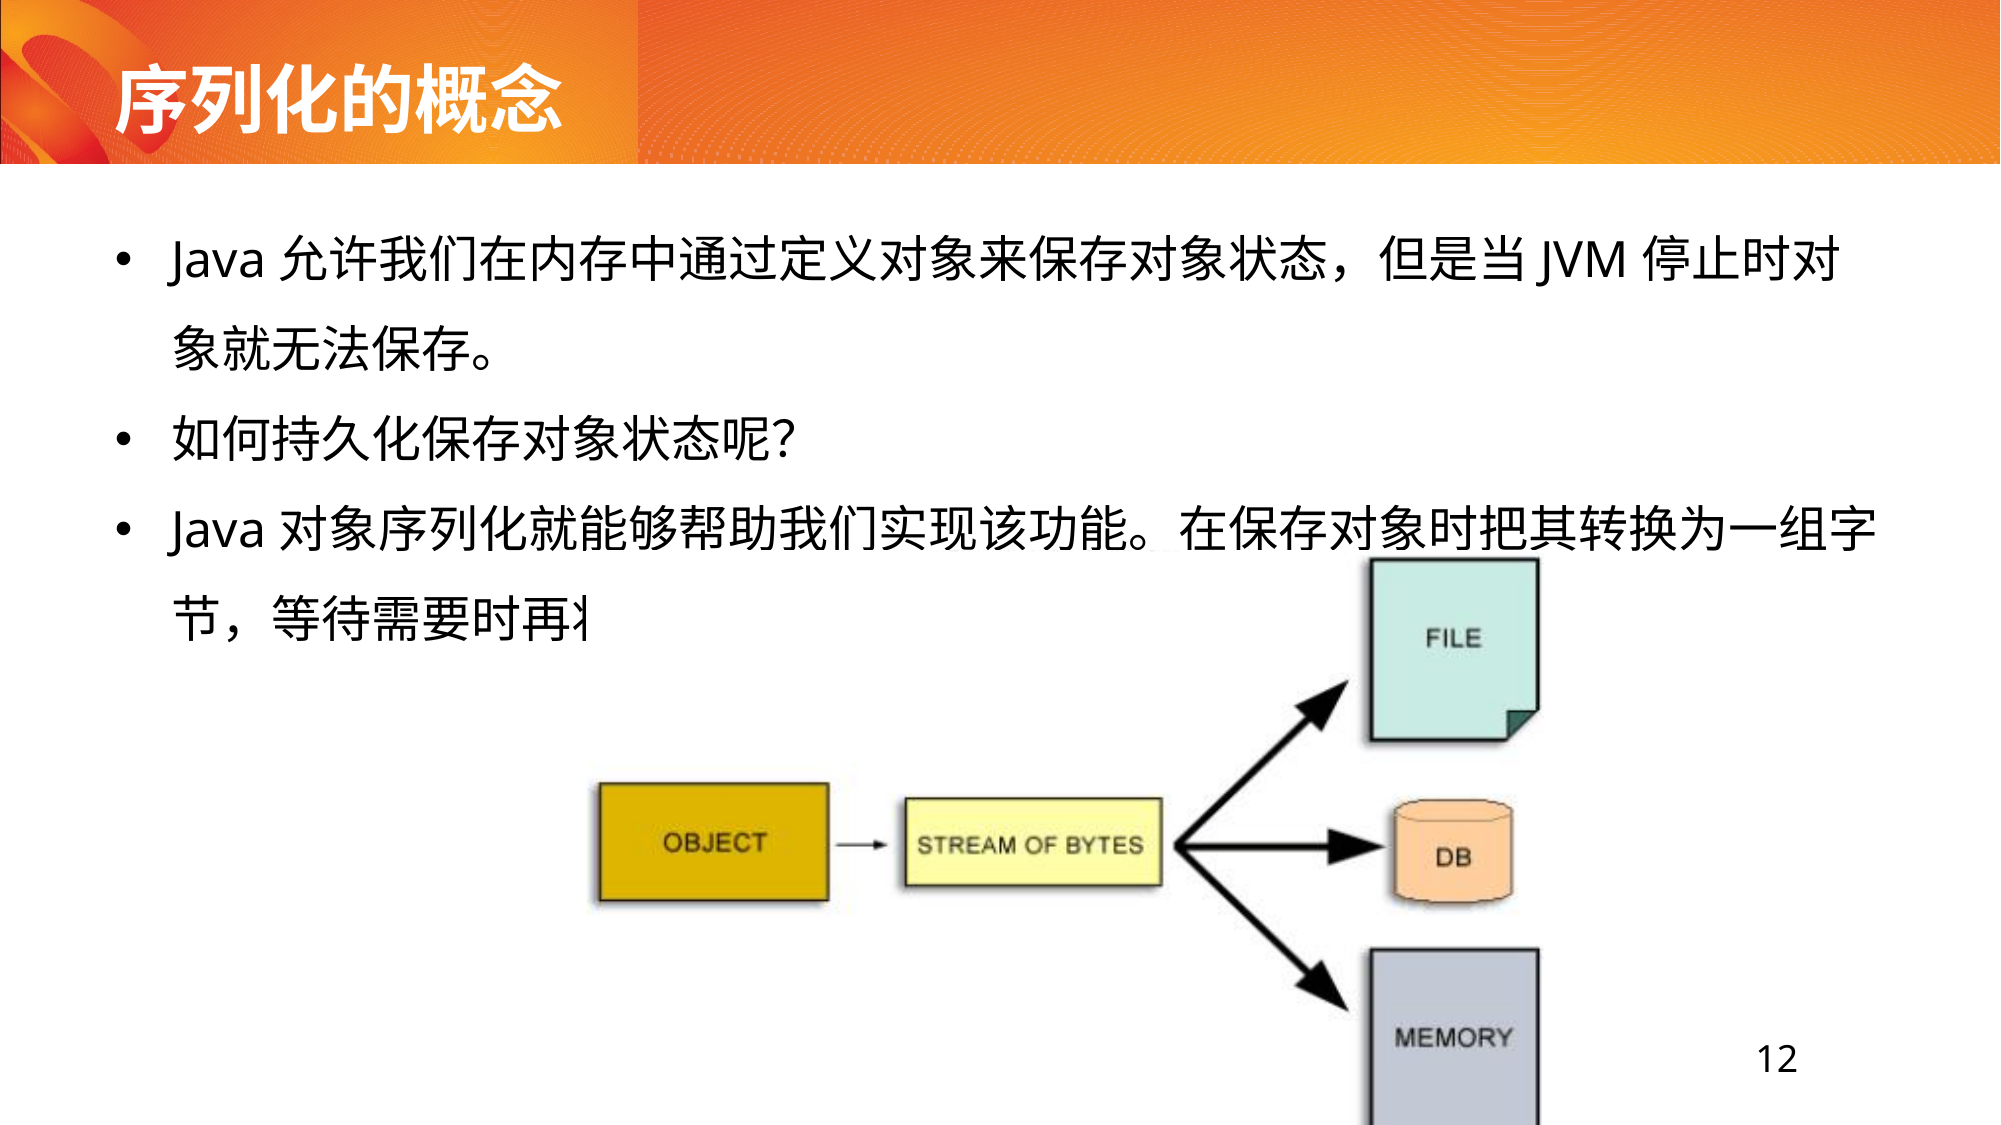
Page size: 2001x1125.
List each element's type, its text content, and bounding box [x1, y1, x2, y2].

picture [0, 0, 2000, 164]
picture [586, 550, 1544, 1125]
title 序列化的概念 [99, 45, 1900, 167]
list Java允许我们在内存中通过定义对象来保存对象状态，但是当JVM停止时对象就无法保存。 如何持久化保存对象状态呢？ Java对象序列化就能够帮助我们实现该功能。在保存对象时把其转换为一组字节，等待需要时再将自己组装回之前的对象。 [99, 190, 1900, 1005]
